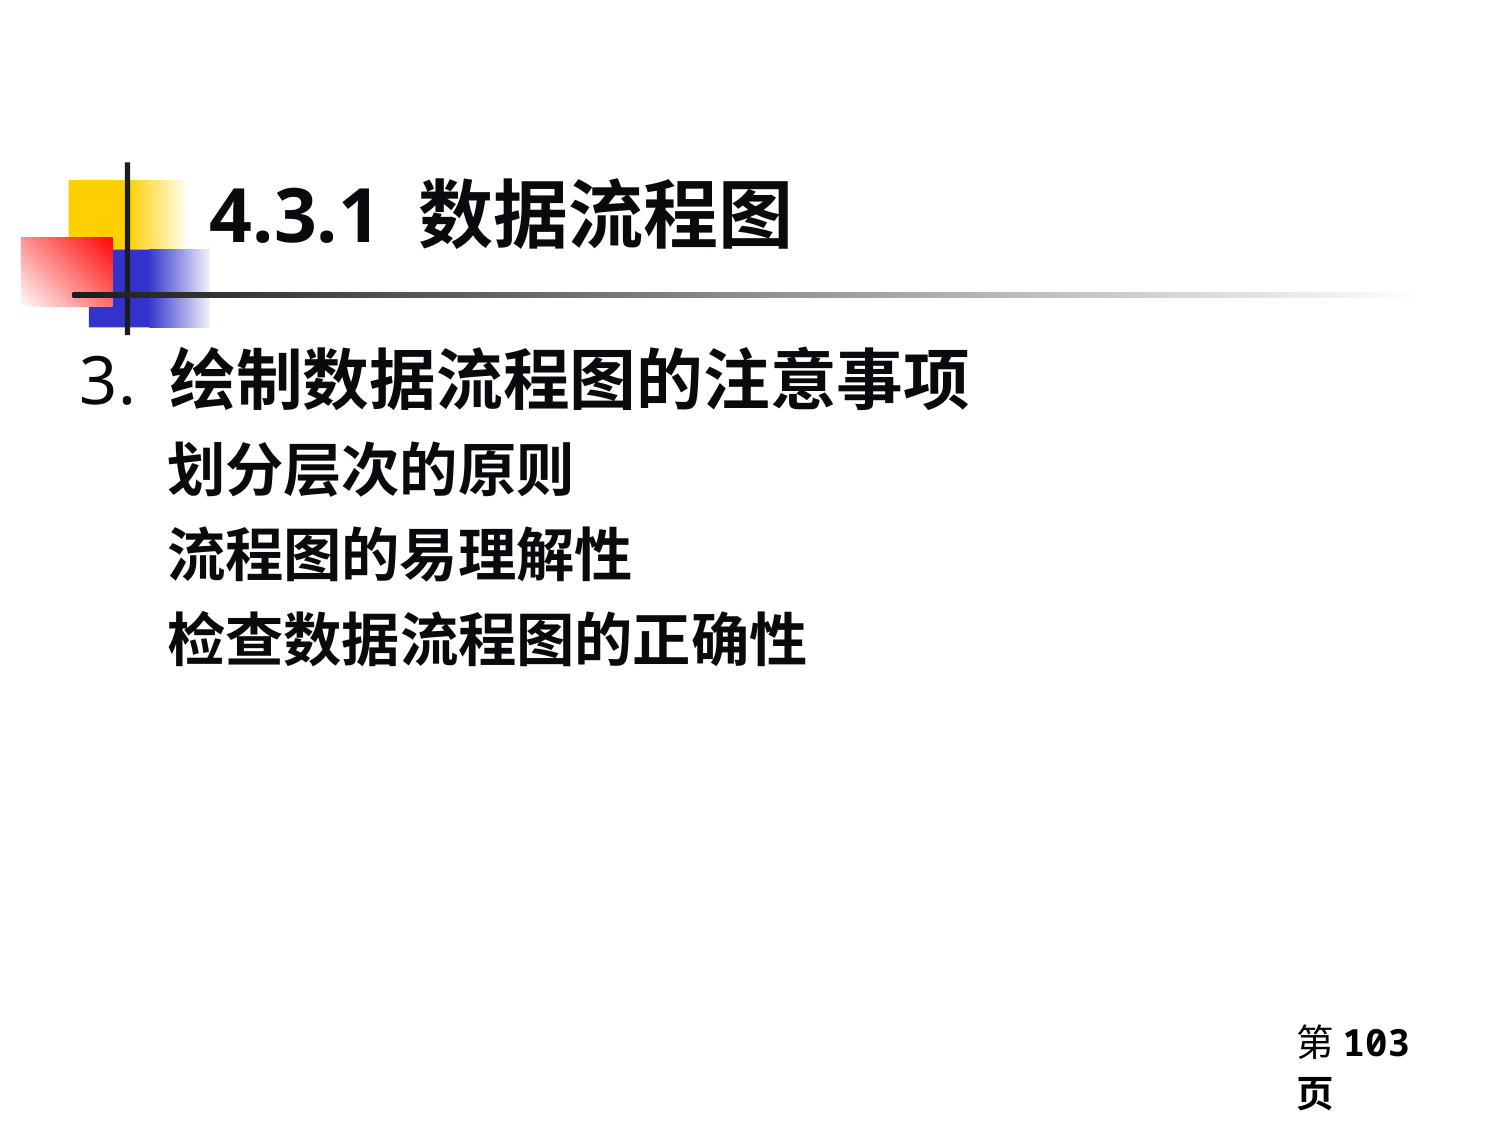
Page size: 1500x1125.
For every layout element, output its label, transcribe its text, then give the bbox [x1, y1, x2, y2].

text_box 4.3.1 数据流程图 [194, 137, 997, 288]
list 3. 绘制数据流程图的注意事项 划分层次的原则 流程图的易理解性 检查数据流程图的正确性 [64, 326, 1341, 1002]
